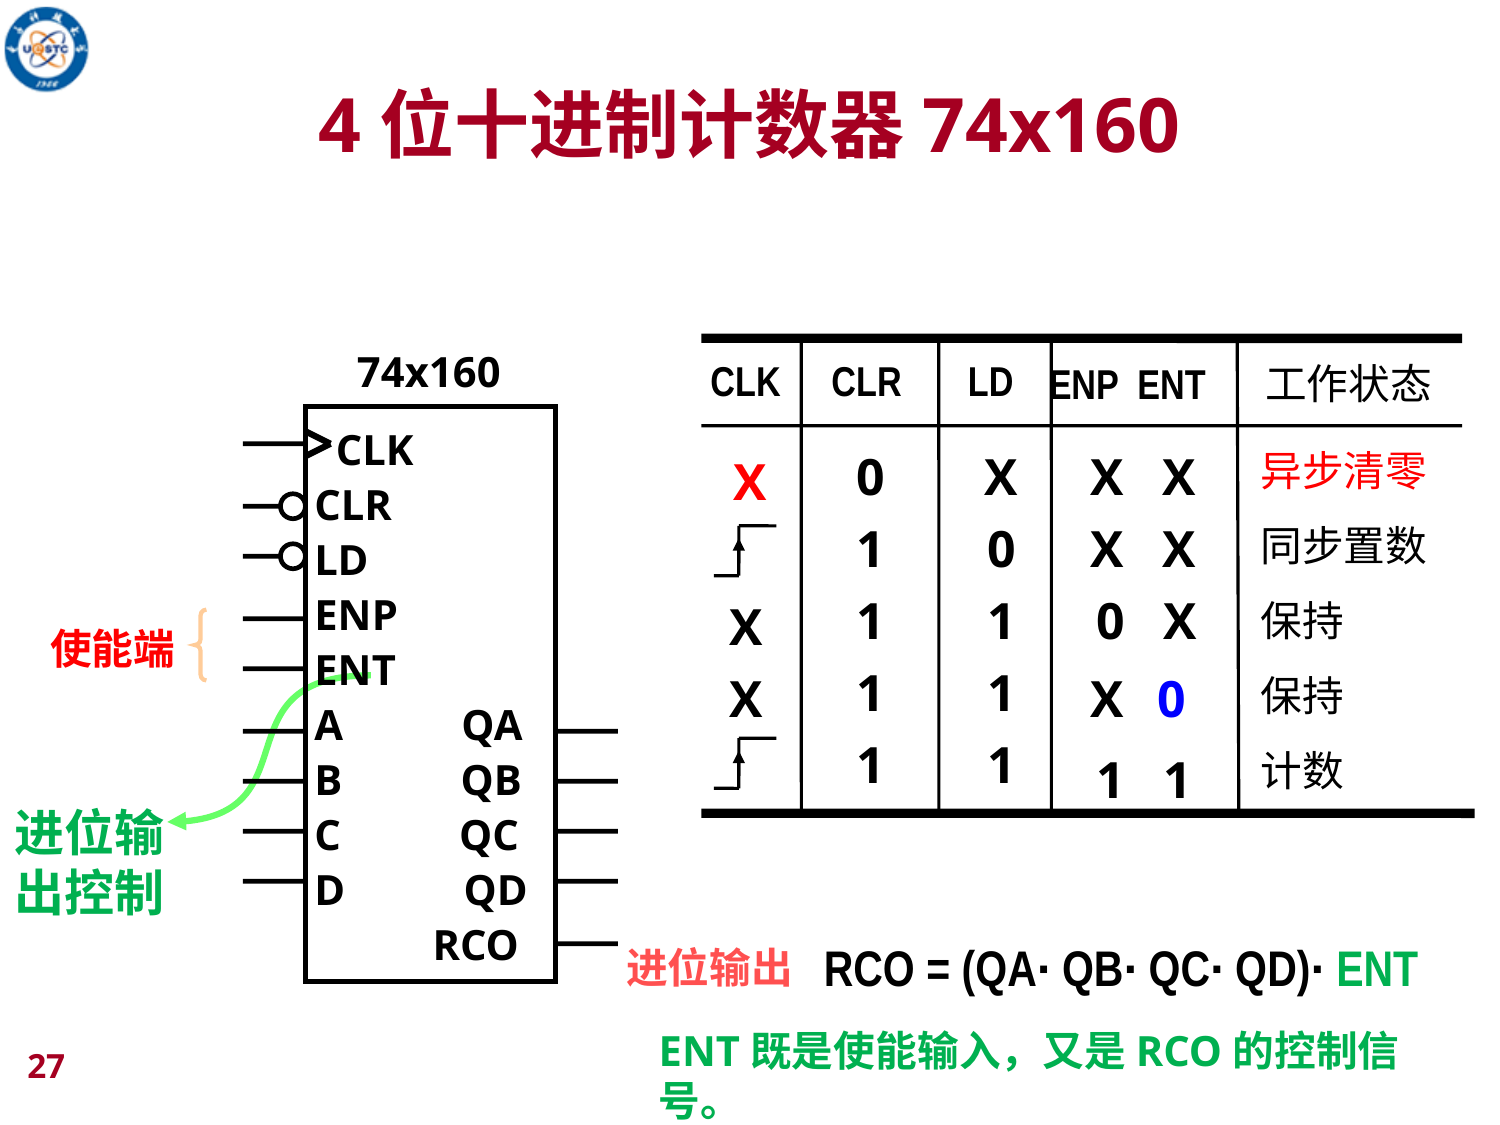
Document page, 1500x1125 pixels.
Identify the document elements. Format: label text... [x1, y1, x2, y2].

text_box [35, 609, 207, 681]
picture [0, 0, 94, 96]
slide_number 27 [12, 1037, 325, 1113]
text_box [695, 338, 1475, 814]
text_box 进位输出 [611, 934, 809, 1000]
text_box ENT既是使能输入，又是RCO的控制信号。 [643, 1017, 1477, 1125]
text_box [0, 675, 237, 931]
text_box RCO = (QA· QB· QC· QD)· ENT [809, 928, 1434, 1004]
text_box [242, 337, 619, 982]
title 4位十进制计数器74x160 [112, 50, 1388, 175]
